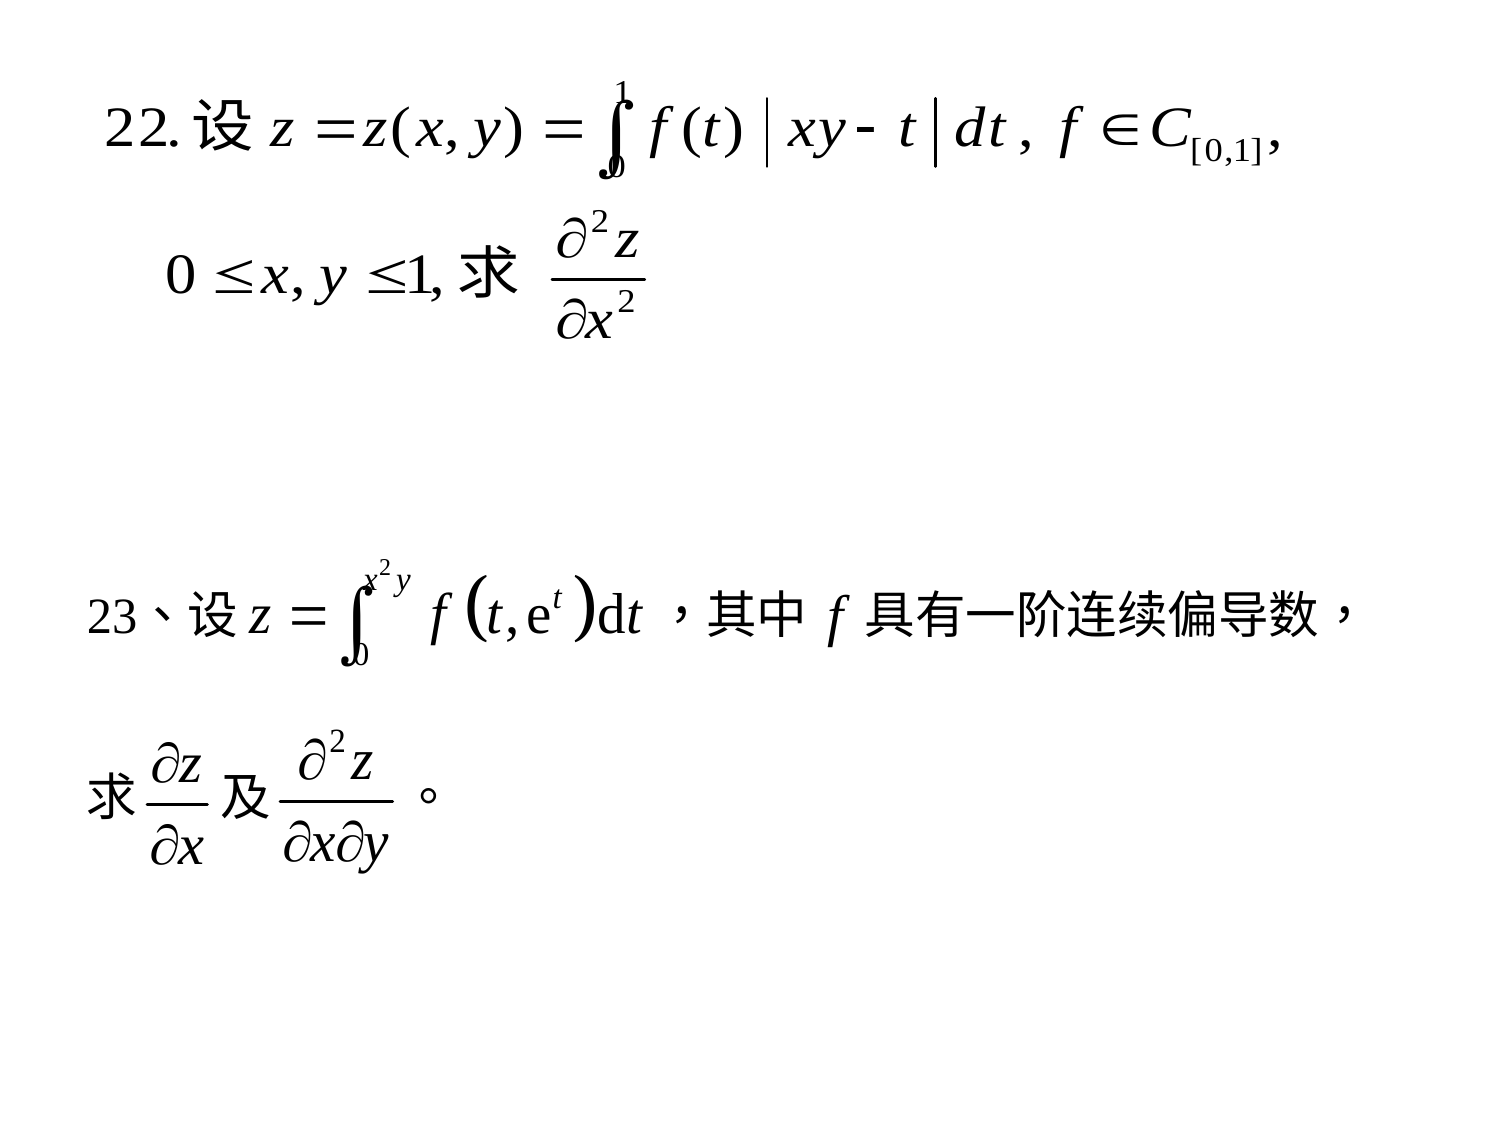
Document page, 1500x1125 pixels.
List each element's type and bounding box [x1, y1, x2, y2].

text_box [94, 66, 1294, 351]
text_box [86, 535, 1366, 917]
